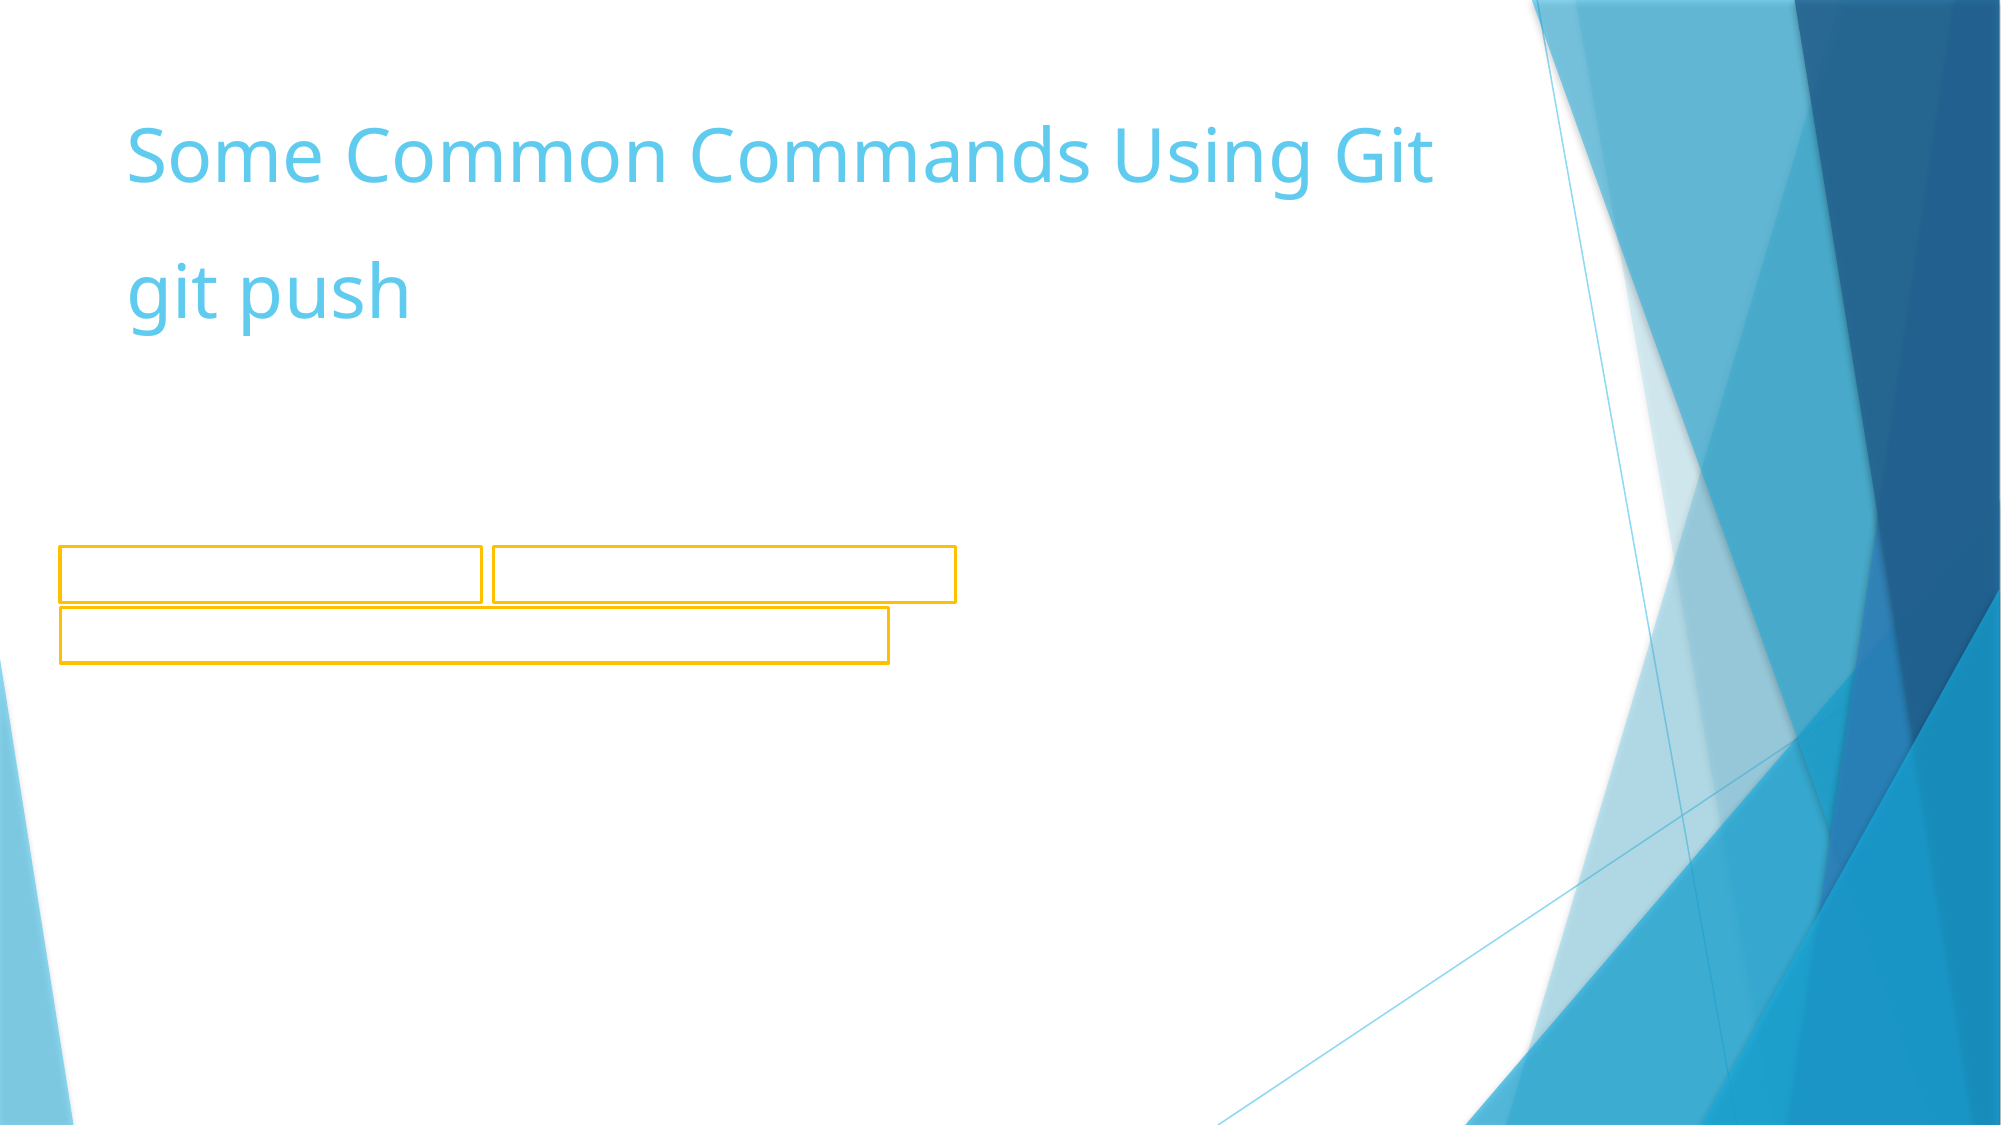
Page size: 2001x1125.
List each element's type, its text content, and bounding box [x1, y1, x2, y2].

title Some Common Commands Using Git [111, 99, 1522, 236]
text_box git push [111, 236, 1522, 453]
text_box [58, 545, 483, 604]
text_box [492, 545, 957, 604]
text_box [59, 606, 890, 665]
